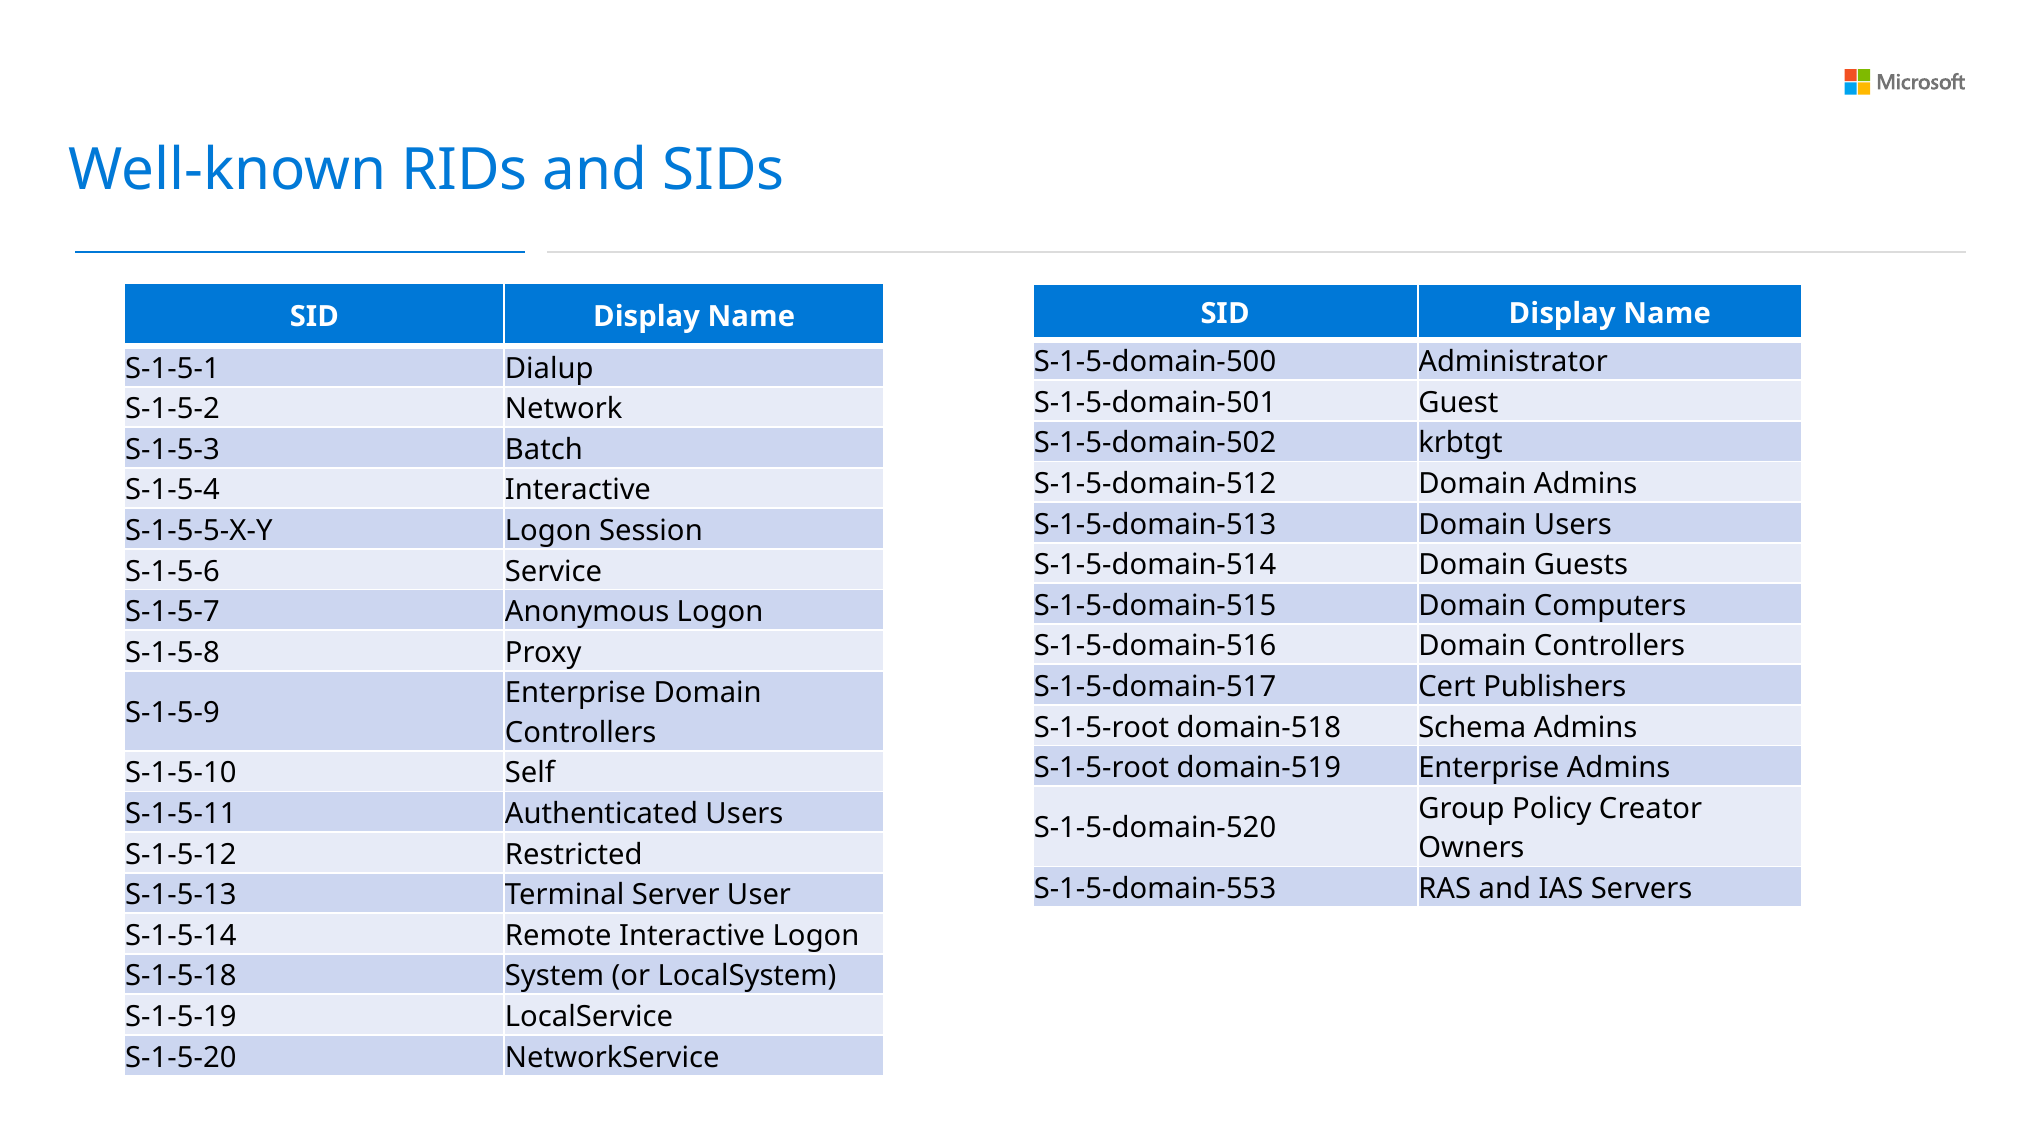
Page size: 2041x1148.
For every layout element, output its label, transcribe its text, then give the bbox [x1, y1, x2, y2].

table_cell S-1-5-domain-516 [1034, 625, 1417, 663]
table_cell S-1-5-5-X-Y [125, 509, 503, 548]
table_cell Enterprise Domain Controllers [505, 672, 883, 750]
table_cell Domain Users [1419, 503, 1801, 542]
table_cell Batch [505, 428, 883, 467]
table_cell Domain Admins [1419, 462, 1801, 501]
table_header Display Name [1419, 285, 1801, 337]
table_cell S-1-5-13 [125, 874, 503, 912]
list Well-known RIDs and SIDs [45, 120, 1968, 200]
table_cell S-1-5-domain-501 [1034, 381, 1417, 420]
table_cell S-1-5-4 [125, 469, 503, 507]
table_cell S-1-5-3 [125, 428, 503, 467]
table_cell Interactive [505, 469, 883, 507]
table_cell Enterprise Admins [1419, 746, 1801, 785]
table_cell Remote Interactive Logon [505, 914, 883, 953]
table_cell Administrator [1419, 343, 1801, 379]
table_cell Domain Controllers [1419, 625, 1801, 663]
table_cell LocalService [505, 995, 883, 1034]
table_cell Self [505, 752, 883, 791]
table_header SID [1034, 285, 1417, 337]
table_cell S-1-5-14 [125, 914, 503, 953]
table_cell S-1-5-7 [125, 590, 503, 629]
table_cell S-1-5-domain-520 [1034, 787, 1417, 866]
table_cell S-1-5-10 [125, 752, 503, 791]
table_cell Authenticated Users [505, 792, 883, 831]
table_cell S-1-5-11 [125, 792, 503, 831]
table_cell Anonymous Logon [505, 590, 883, 629]
table_cell S-1-5-domain-515 [1034, 584, 1417, 623]
table_cell S-1-5-18 [125, 955, 503, 993]
table_cell S-1-5-domain-514 [1034, 544, 1417, 582]
table_cell S-1-5-domain-502 [1034, 422, 1417, 461]
table_cell S-1-5-8 [125, 631, 503, 670]
table_cell RAS and IAS Servers [1419, 867, 1801, 906]
table_cell Network [505, 388, 883, 426]
table_cell S-1-5-domain-500 [1034, 343, 1417, 379]
table_cell Cert Publishers [1419, 665, 1801, 704]
table_cell Domain Guests [1419, 544, 1801, 582]
table_cell Schema Admins [1419, 706, 1801, 745]
table_cell S-1-5-domain-517 [1034, 665, 1417, 704]
table_cell Restricted [505, 833, 883, 872]
table_cell S-1-5-20 [125, 1036, 503, 1075]
table_cell Proxy [505, 631, 883, 670]
table_cell Group Policy Creator Owners [1419, 787, 1801, 866]
table_cell S-1-5-domain-553 [1034, 867, 1417, 906]
table_cell Domain Computers [1419, 584, 1801, 623]
table_cell Logon Session [505, 509, 883, 548]
table_cell S-1-5-12 [125, 833, 503, 872]
table_cell S-1-5-19 [125, 995, 503, 1034]
table_cell S-1-5-root domain-518 [1034, 706, 1417, 745]
table_cell NetworkService [505, 1036, 883, 1075]
table_cell System (or LocalSystem) [505, 955, 883, 993]
table_cell Guest [1419, 381, 1801, 420]
table_cell krbtgt [1419, 422, 1801, 461]
table_cell S-1-5-9 [125, 672, 503, 750]
table_cell Terminal Server User [505, 874, 883, 912]
table_header SID [125, 284, 503, 343]
table_cell S-1-5-6 [125, 550, 503, 589]
table_cell S-1-5-domain-513 [1034, 503, 1417, 542]
table_cell Service [505, 550, 883, 589]
table_cell S-1-5-root domain-519 [1034, 746, 1417, 785]
table_header Display Name [505, 284, 883, 343]
table_cell Dialup [505, 349, 883, 386]
table_cell S-1-5-2 [125, 388, 503, 426]
table_cell S-1-5-domain-512 [1034, 462, 1417, 501]
table_cell S-1-5-1 [125, 349, 503, 386]
